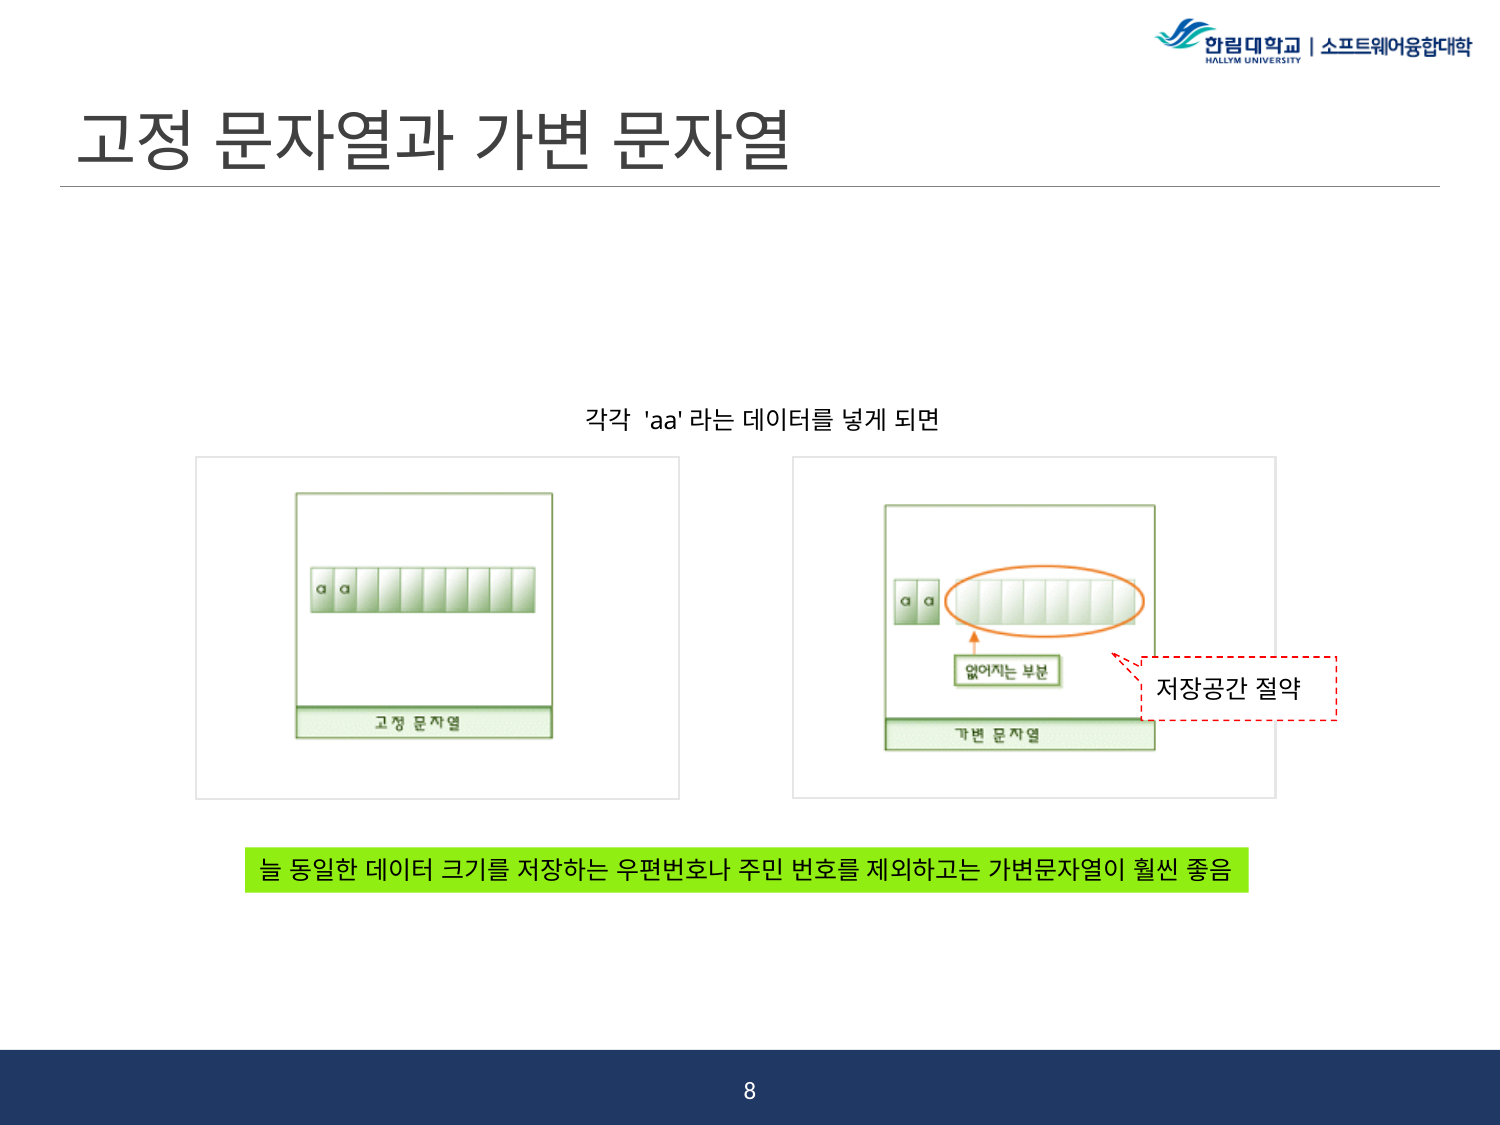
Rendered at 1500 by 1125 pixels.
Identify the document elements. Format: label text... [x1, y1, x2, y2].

text_box [196, 457, 679, 799]
text_box 저장공간 절약 [1180, 656, 1337, 721]
picture [290, 491, 564, 749]
slide_number 7 [669, 1059, 831, 1120]
text_box [793, 456, 1276, 799]
picture [869, 502, 1171, 761]
text_box 각각 'aa'라는 데이터를 넣게 되면 [570, 397, 956, 443]
text_box 늘 동일한 데이터 크기를 저장하는 우편번호나 주민 번호를 제외하고는 가변문자열이 훨씬 좋음 [245, 847, 1249, 893]
picture [1148, 7, 1483, 76]
title 고정 문자열과 가변 문자열 [60, 62, 1440, 187]
